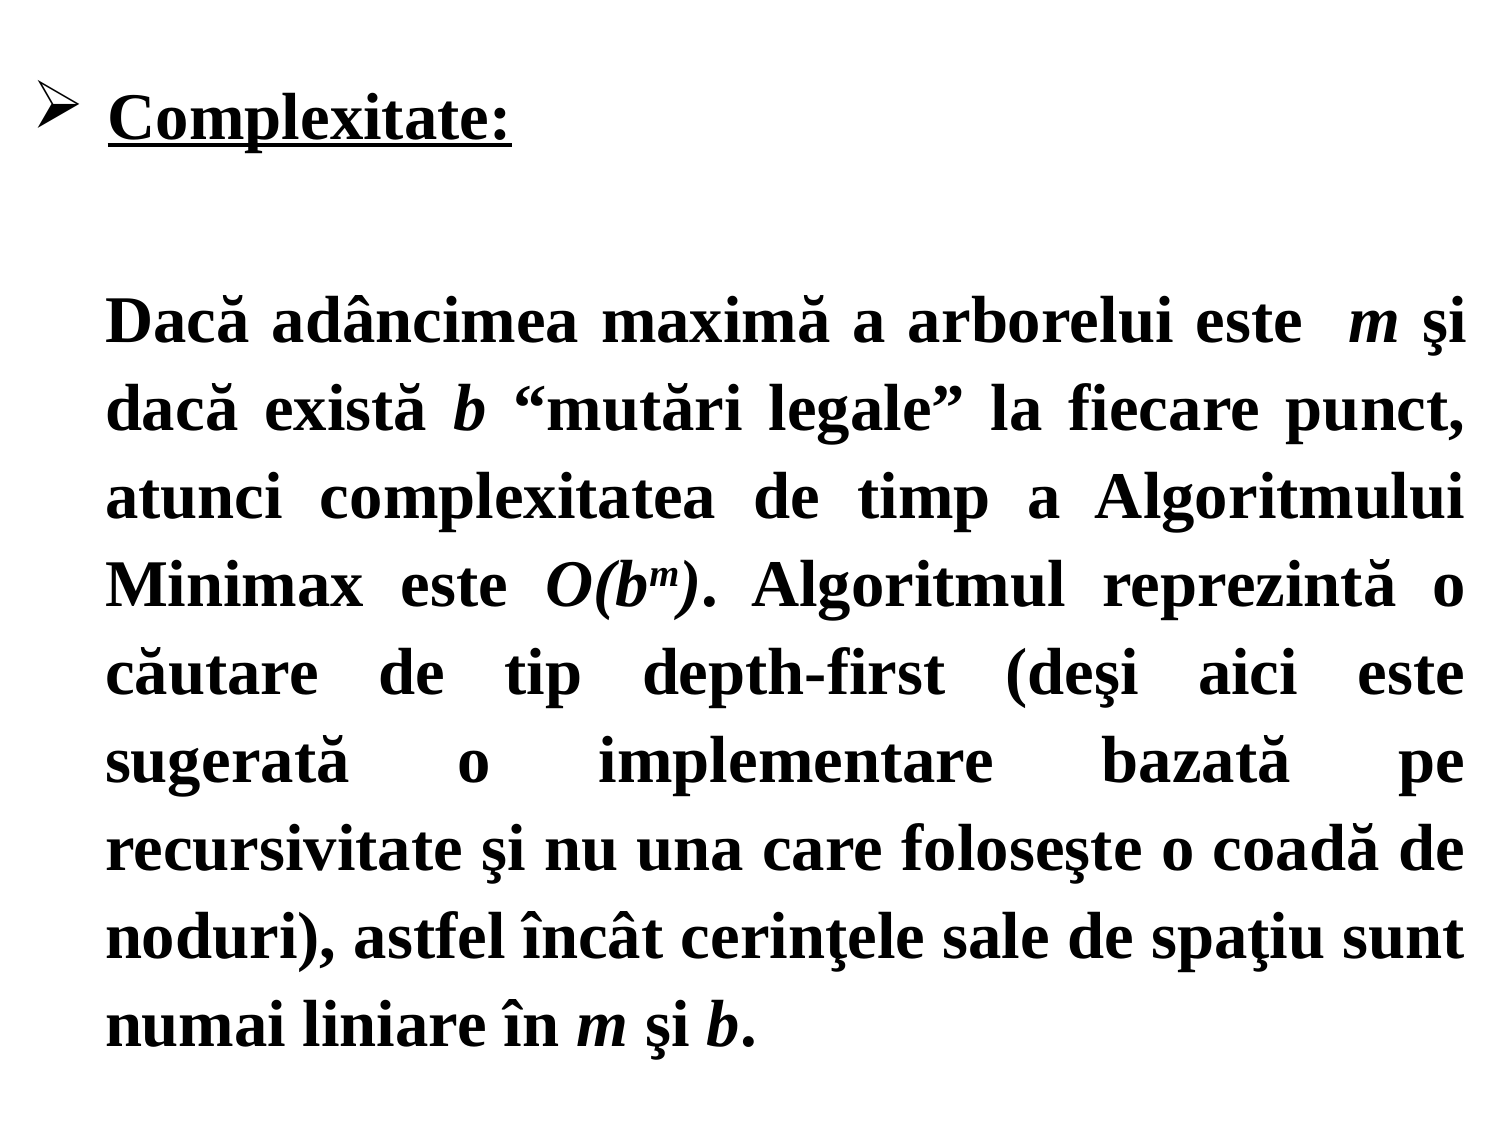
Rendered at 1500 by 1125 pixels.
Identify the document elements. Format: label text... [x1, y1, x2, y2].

subtitle Complexitate: Dacă adâncimea maximă a arborelui este m şi dacă există b “mutări legale” la fiecare punct, atunci complexitatea de timp a Algoritmului Minimax este O(bm). Algoritmul reprezintă o căutare de tip depth-first (deşi aici este sugerată o implementare bazată pe recursivitate şi nu una care foloseşte o coadă de noduri), astfel încât cerinţele sale de spaţiu sunt numai liniare în m şi b. [17, 19, 1483, 1106]
